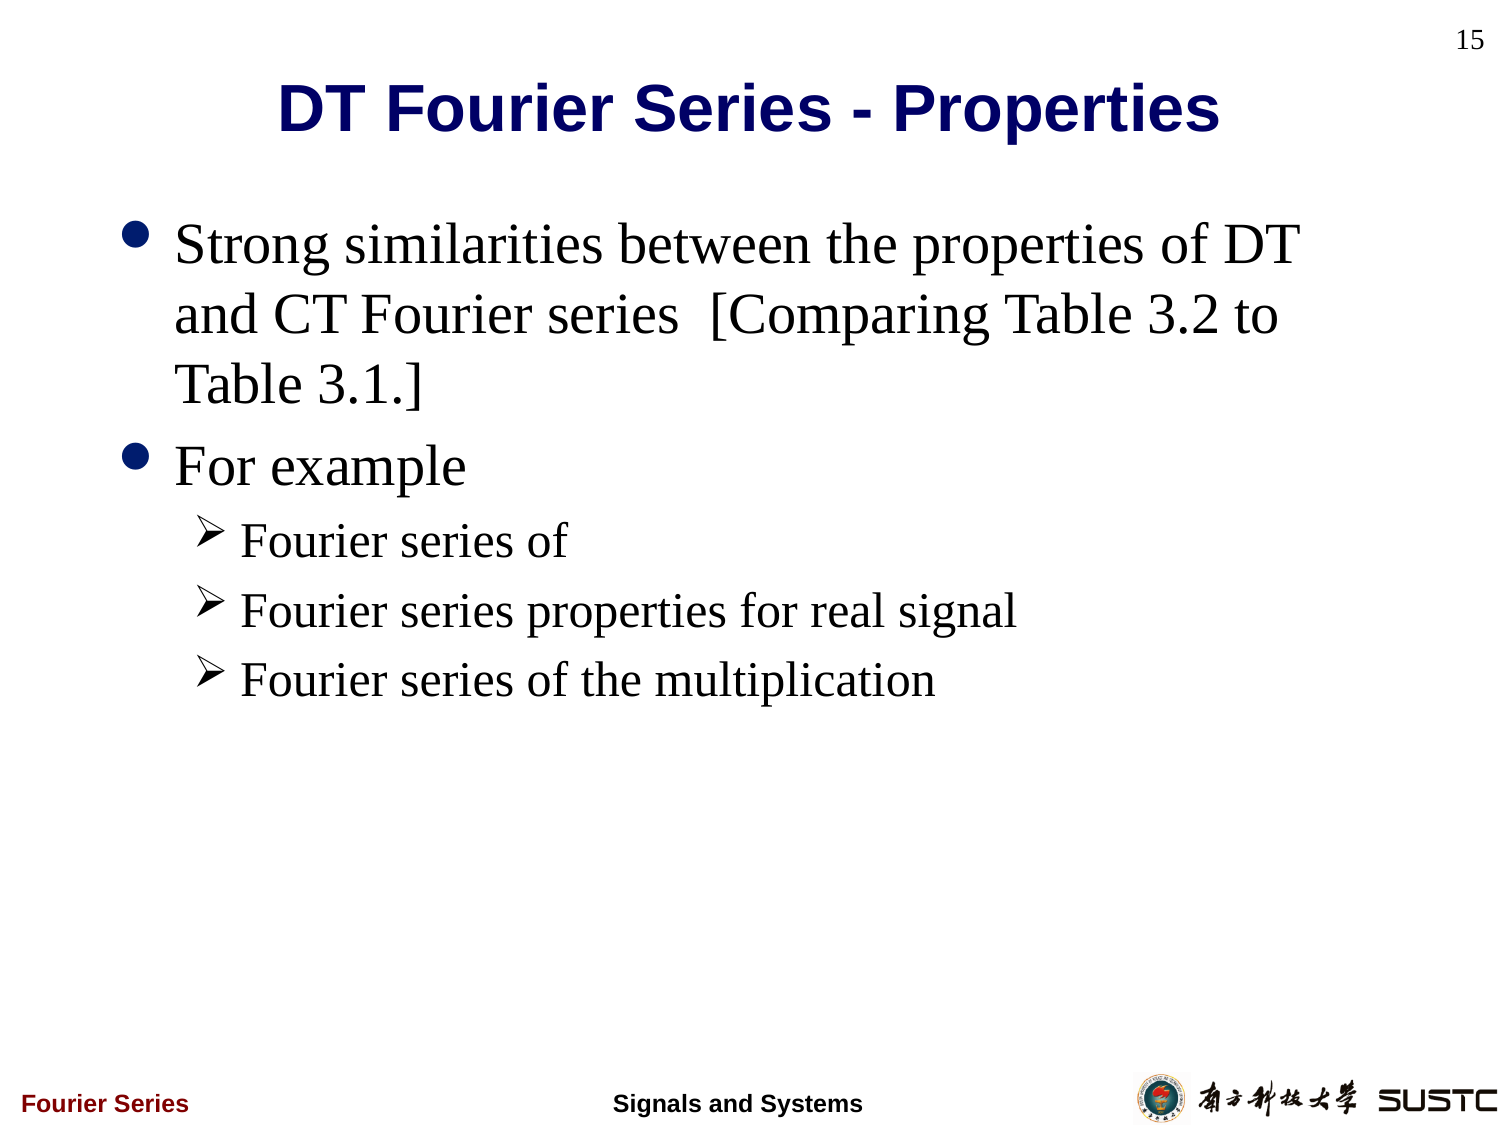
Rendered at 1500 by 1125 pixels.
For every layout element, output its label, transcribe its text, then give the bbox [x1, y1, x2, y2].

picture [1133, 1072, 1500, 1125]
title DT Fourier Series - Properties [112, 11, 1388, 199]
slide_number 15 [1187, 0, 1500, 76]
